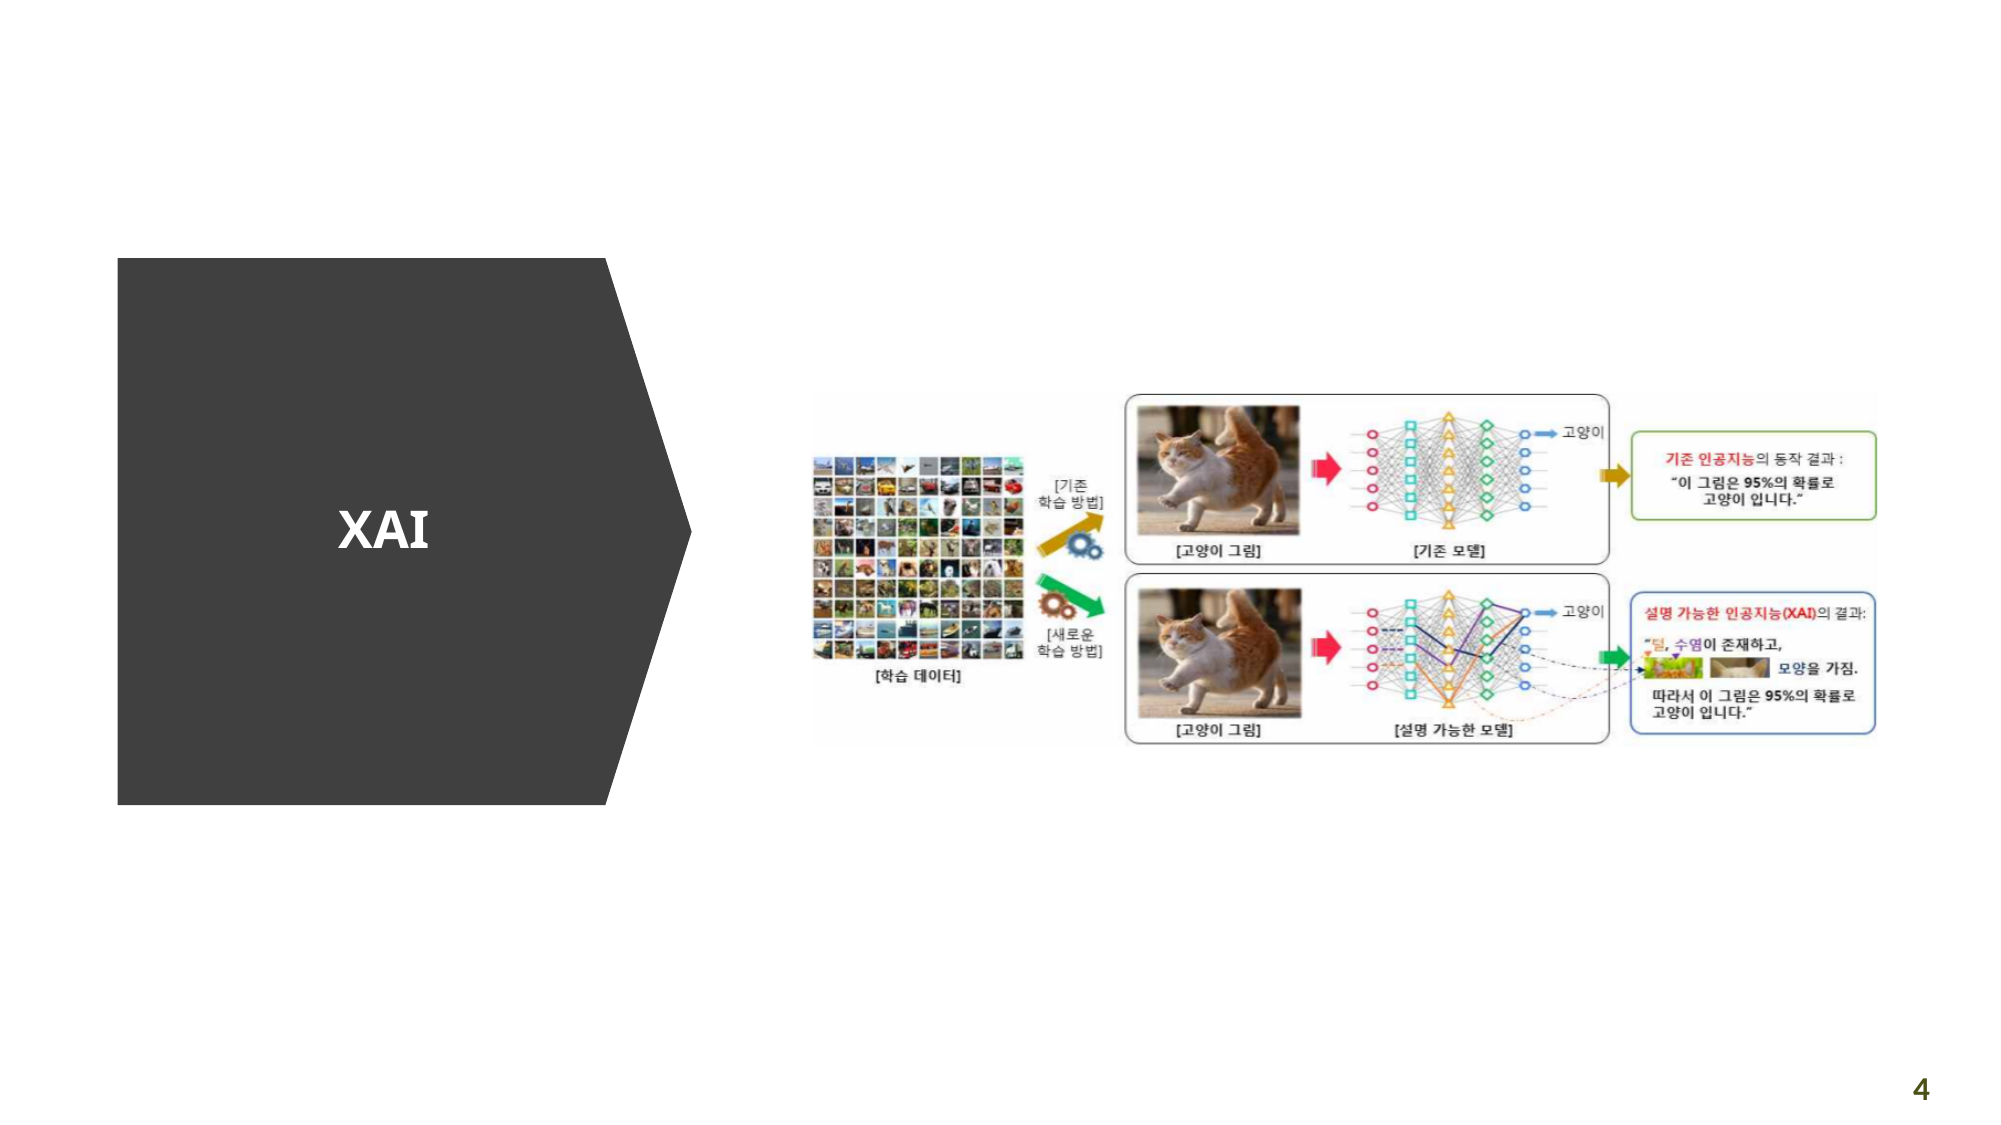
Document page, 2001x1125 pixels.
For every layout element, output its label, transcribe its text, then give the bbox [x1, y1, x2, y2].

title XAI [168, 322, 601, 741]
text_box [116, 257, 693, 807]
picture [783, 374, 1896, 750]
